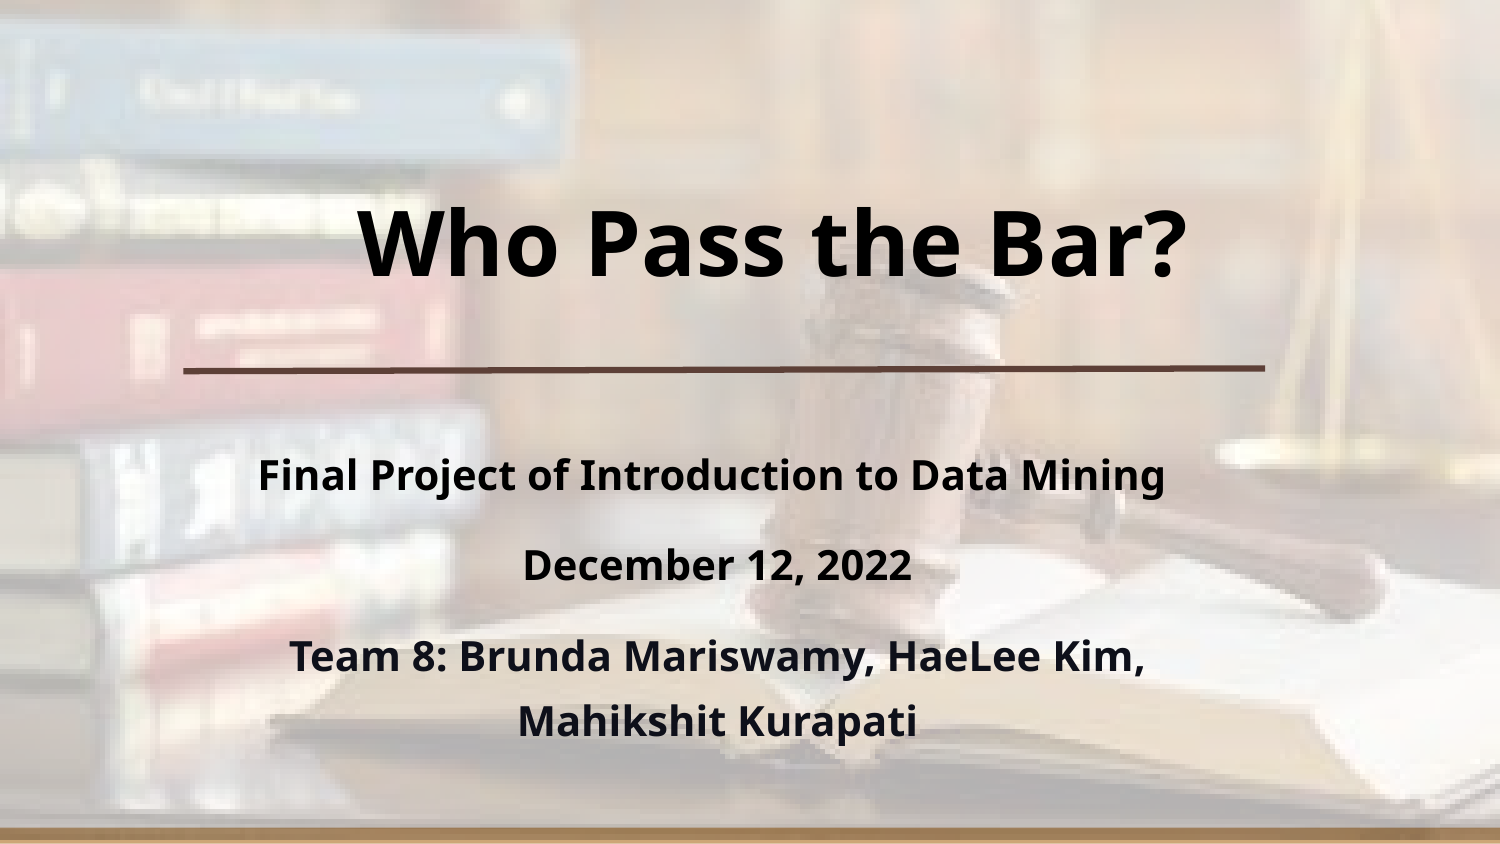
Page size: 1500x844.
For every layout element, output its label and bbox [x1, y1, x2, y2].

picture [0, 0, 1500, 841]
text_box [183, 368, 1266, 372]
